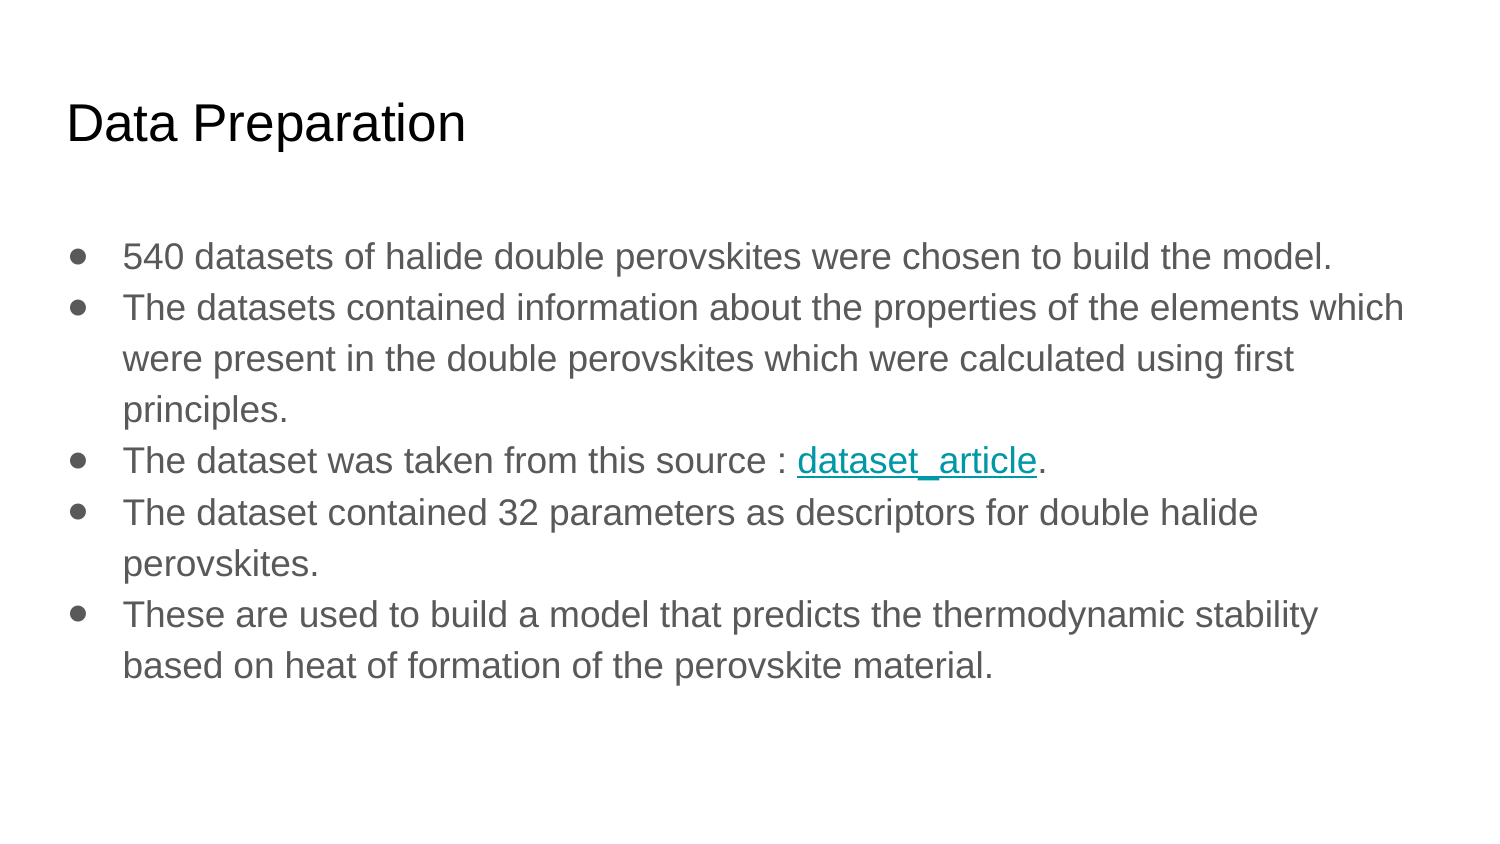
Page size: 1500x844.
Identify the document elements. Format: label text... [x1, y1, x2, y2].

title Data Preparation [51, 72, 1449, 167]
list 540 datasets of halide double perovskites were chosen to build the model. The datasets contained information about the properties of the elements which were present in the double perovskites which were calculated using first principles. The dataset was taken from this source : dataset_article. The dataset contained 32 parameters as descriptors for double halide perovskites. These are used to build a model that predicts the thermodynamic stability based on heat of formation of the perovskite material. [33, 141, 1432, 703]
